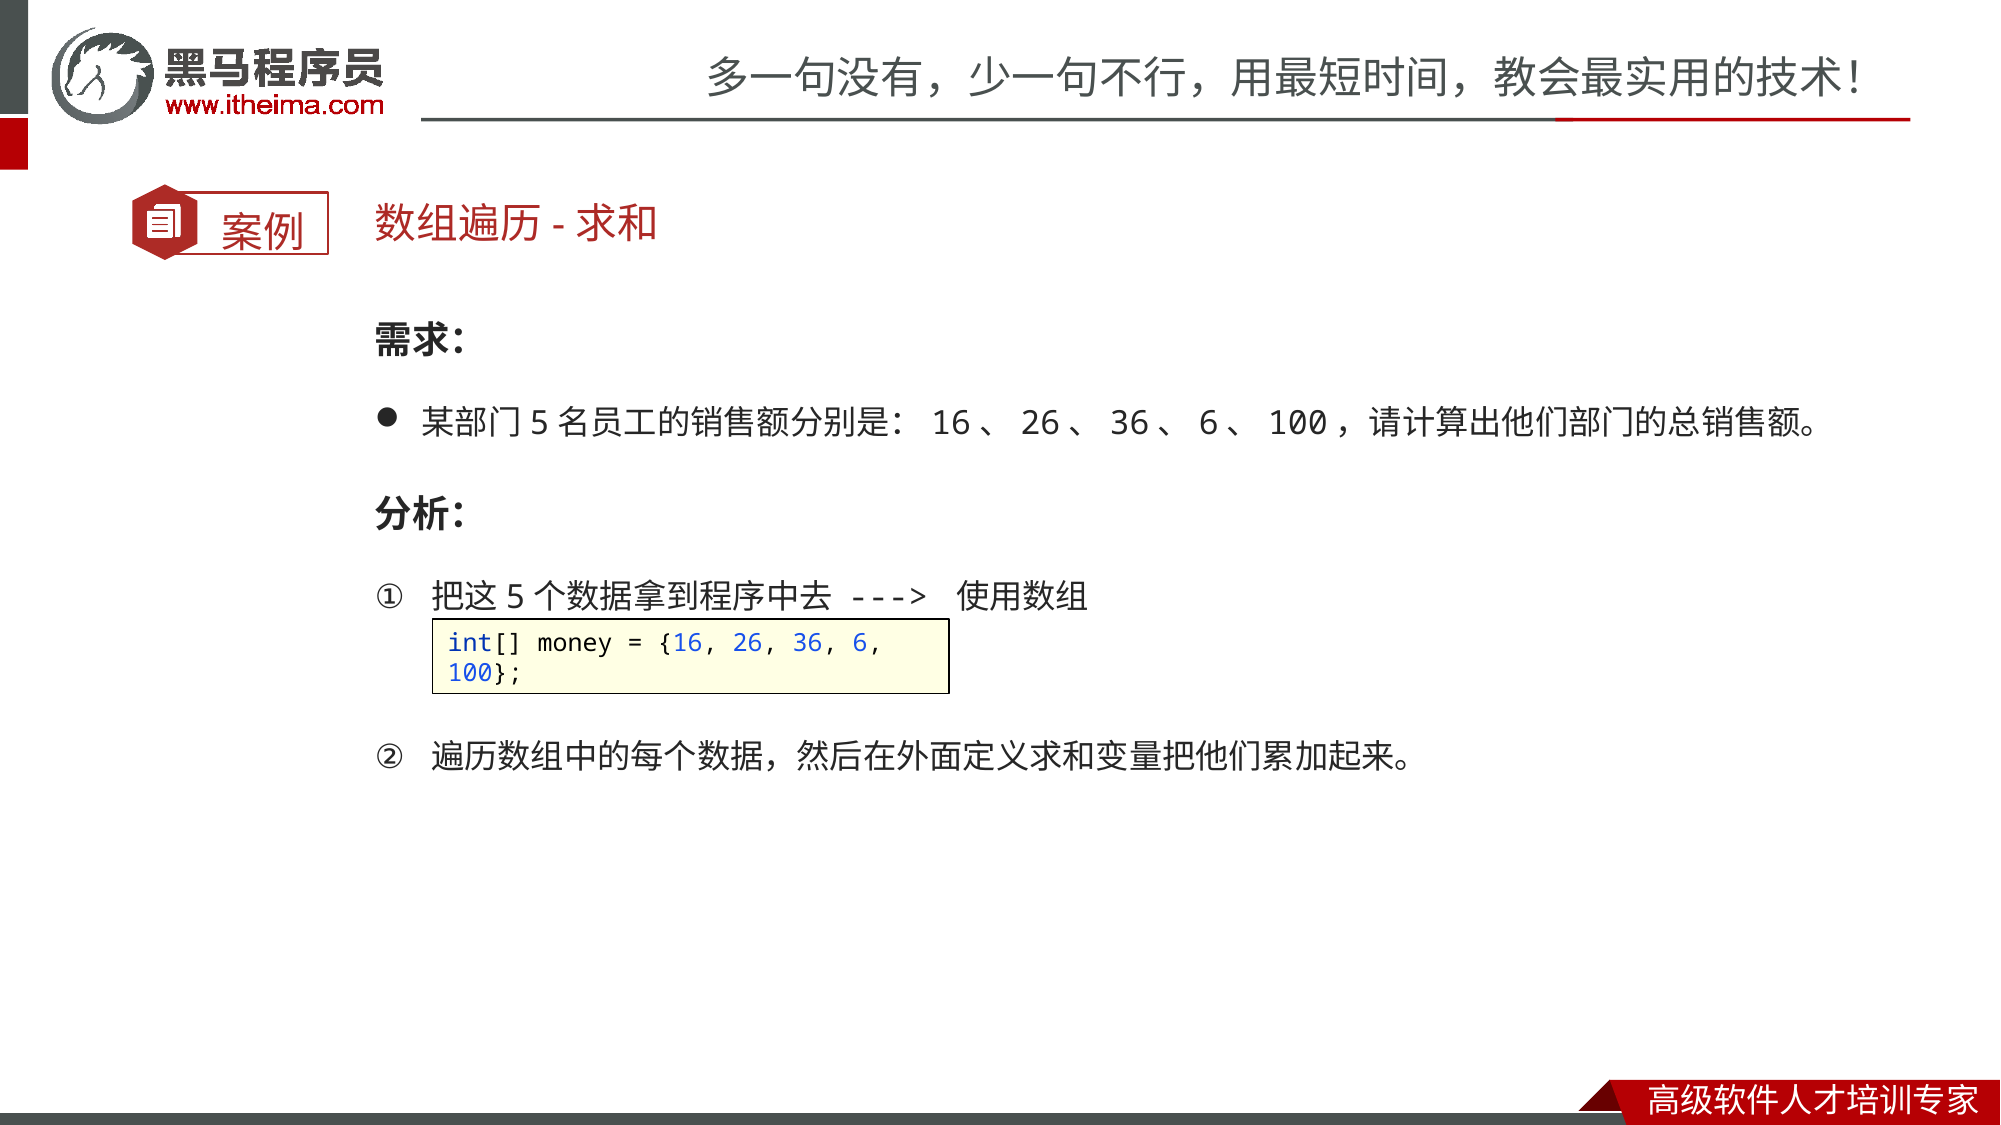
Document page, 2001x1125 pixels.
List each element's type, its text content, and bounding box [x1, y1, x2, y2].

list 数组遍历-求和 [360, 179, 735, 264]
picture [147, 204, 181, 238]
text_box int[] money = {16, 26, 36, 6, 100}; [432, 618, 949, 694]
list 需求： 某部门5名员工的销售额分别是：16、26、36、6、100，请计算出他们部门的总销售额。 [360, 264, 1872, 349]
text_box 分析： 把这5个数据拿到程序中去 ---> 使用数组 遍历数组中的每个数据，然后在外面定义求和变量把他们累加起来。 [360, 460, 1872, 908]
picture [50, 26, 384, 125]
